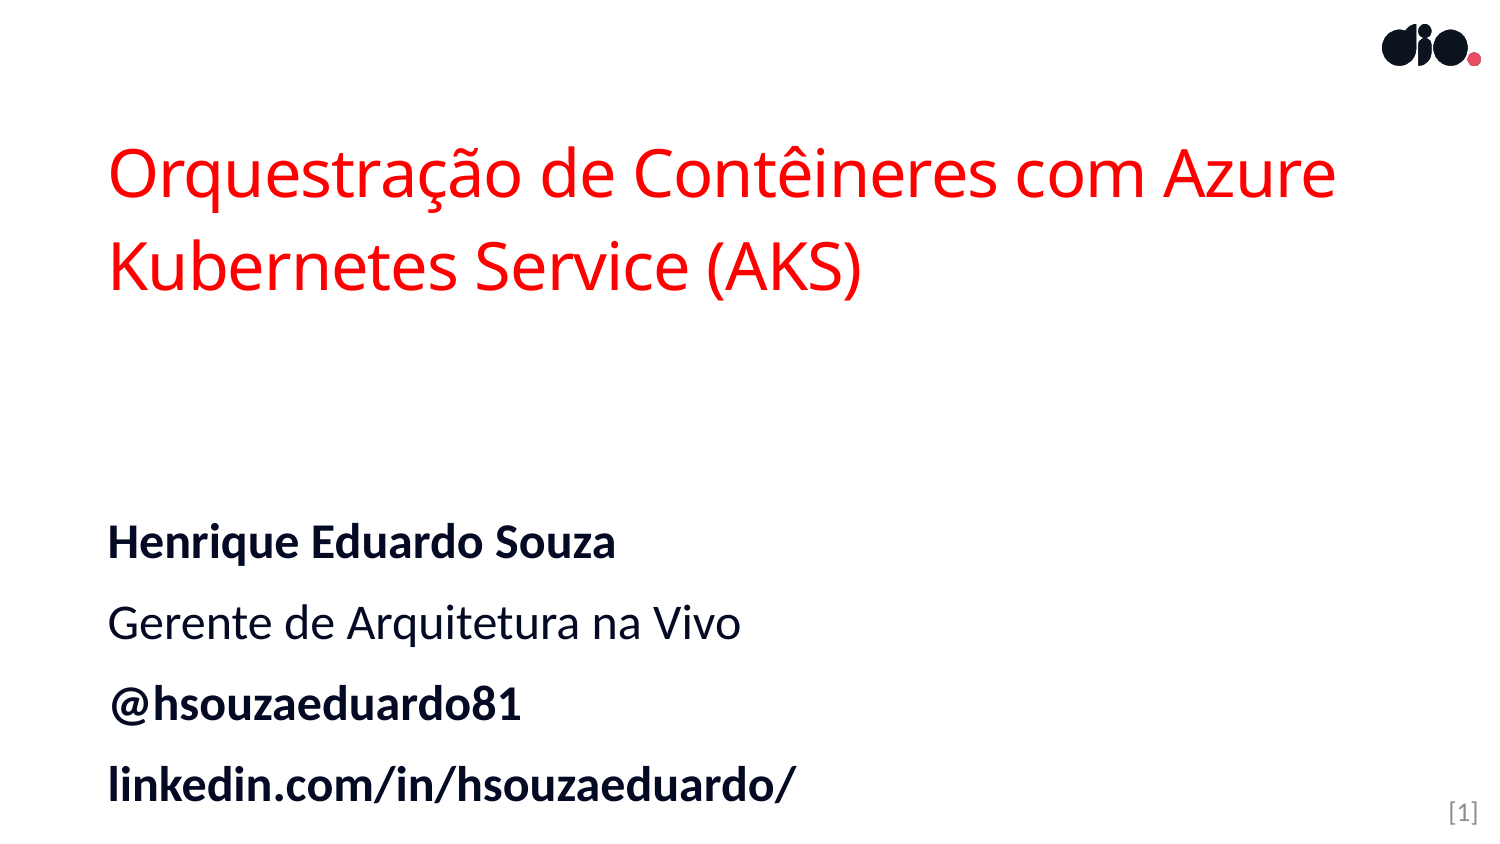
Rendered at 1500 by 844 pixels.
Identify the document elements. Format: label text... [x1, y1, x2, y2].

picture [1382, 24, 1481, 66]
slide_number [1] [1403, 779, 1494, 844]
text_box Orquestração de Contêineres com Azure Kubernetes Service (AKS) [92, 104, 1402, 422]
text_box Henrique Eduardo Souza Gerente de Arquitetura na Vivo @hsouzaeduardo81 linkedin.com/in/hsouzaeduardo/ [92, 493, 1202, 812]
